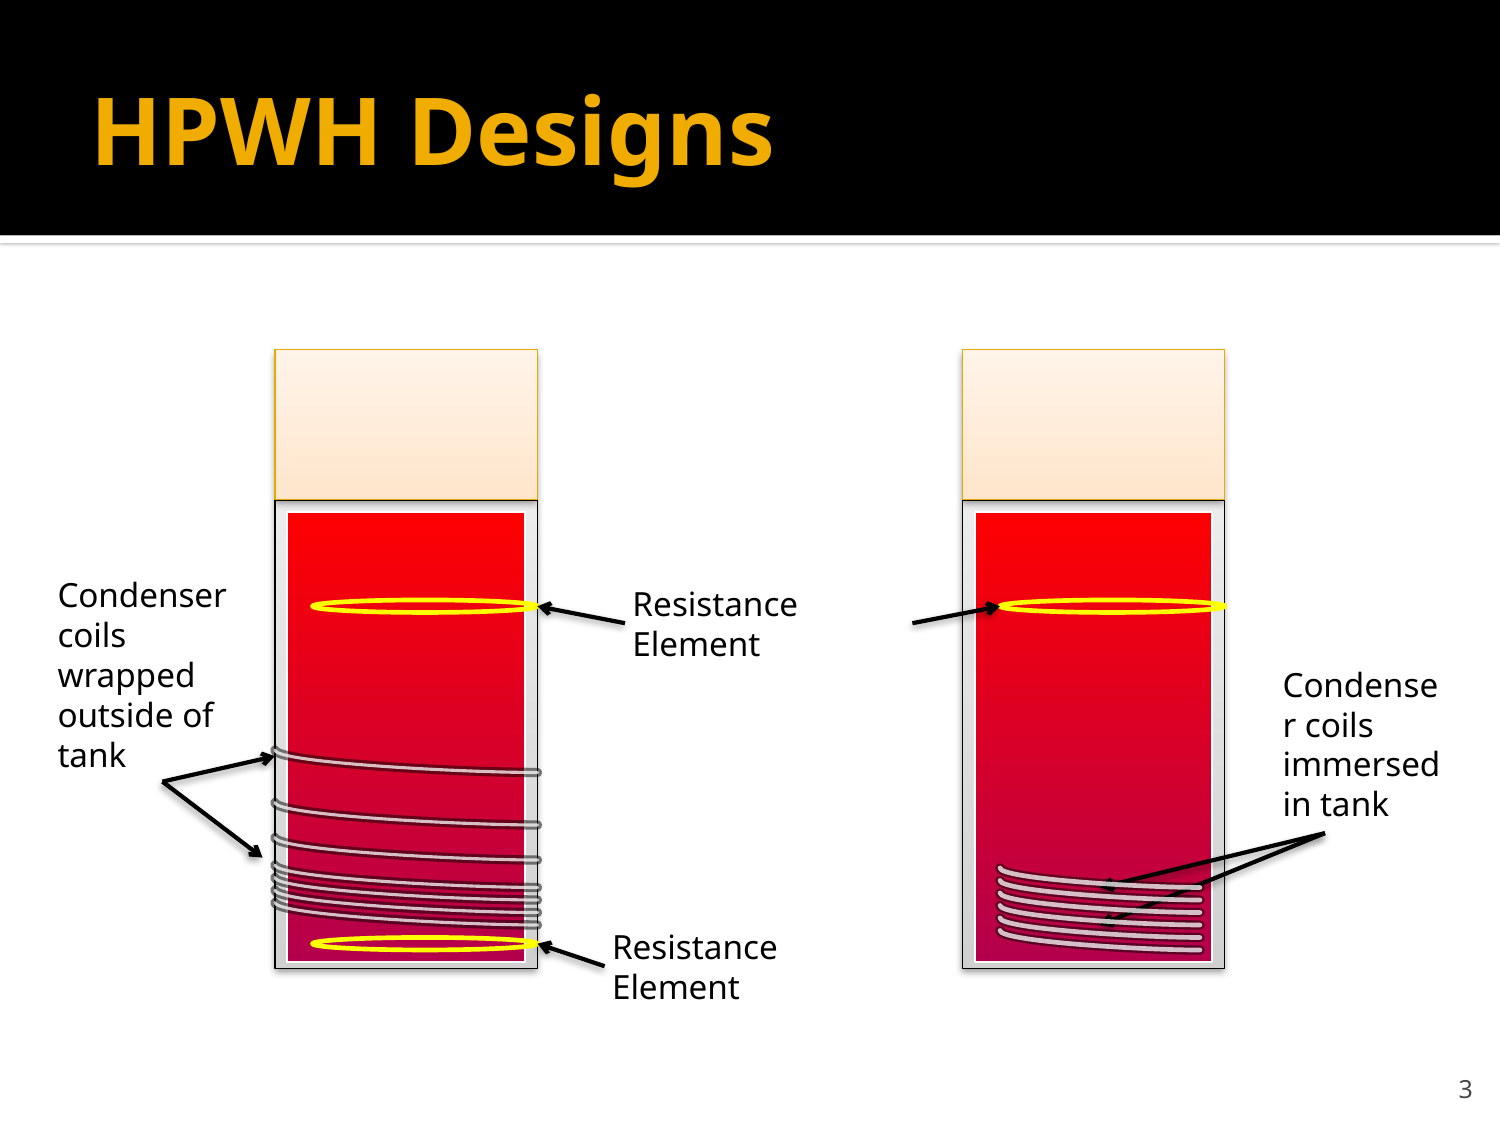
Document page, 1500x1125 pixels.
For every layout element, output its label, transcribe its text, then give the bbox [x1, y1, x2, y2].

slide_number 3 [1367, 1062, 1488, 1108]
text_box [274, 933, 538, 969]
text_box [274, 507, 285, 728]
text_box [537, 943, 605, 947]
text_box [192, 673, 245, 728]
text_box [962, 508, 972, 601]
text_box [308, 596, 538, 617]
text_box [283, 934, 529, 966]
text_box [308, 934, 541, 954]
text_box [528, 507, 538, 601]
text_box [274, 349, 538, 500]
title HPWH Designs [75, 25, 1425, 231]
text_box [274, 749, 538, 925]
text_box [1199, 833, 1325, 926]
text_box [999, 596, 1229, 617]
text_box Condenser coils immersed in tank [1275, 656, 1450, 831]
text_box Resistance Element [604, 918, 893, 1014]
text_box Condenser coils wrapped outside of tank [49, 567, 275, 782]
text_box [971, 508, 1216, 602]
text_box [135, 730, 290, 831]
text_box [1216, 612, 1225, 831]
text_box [912, 603, 1000, 607]
text_box [962, 349, 1225, 500]
text_box [971, 612, 1216, 966]
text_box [537, 603, 625, 607]
text_box [962, 622, 1225, 969]
text_box [529, 613, 538, 749]
text_box [1215, 507, 1225, 601]
text_box Resistance Element [624, 575, 913, 671]
text_box [283, 508, 529, 748]
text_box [999, 867, 1200, 950]
